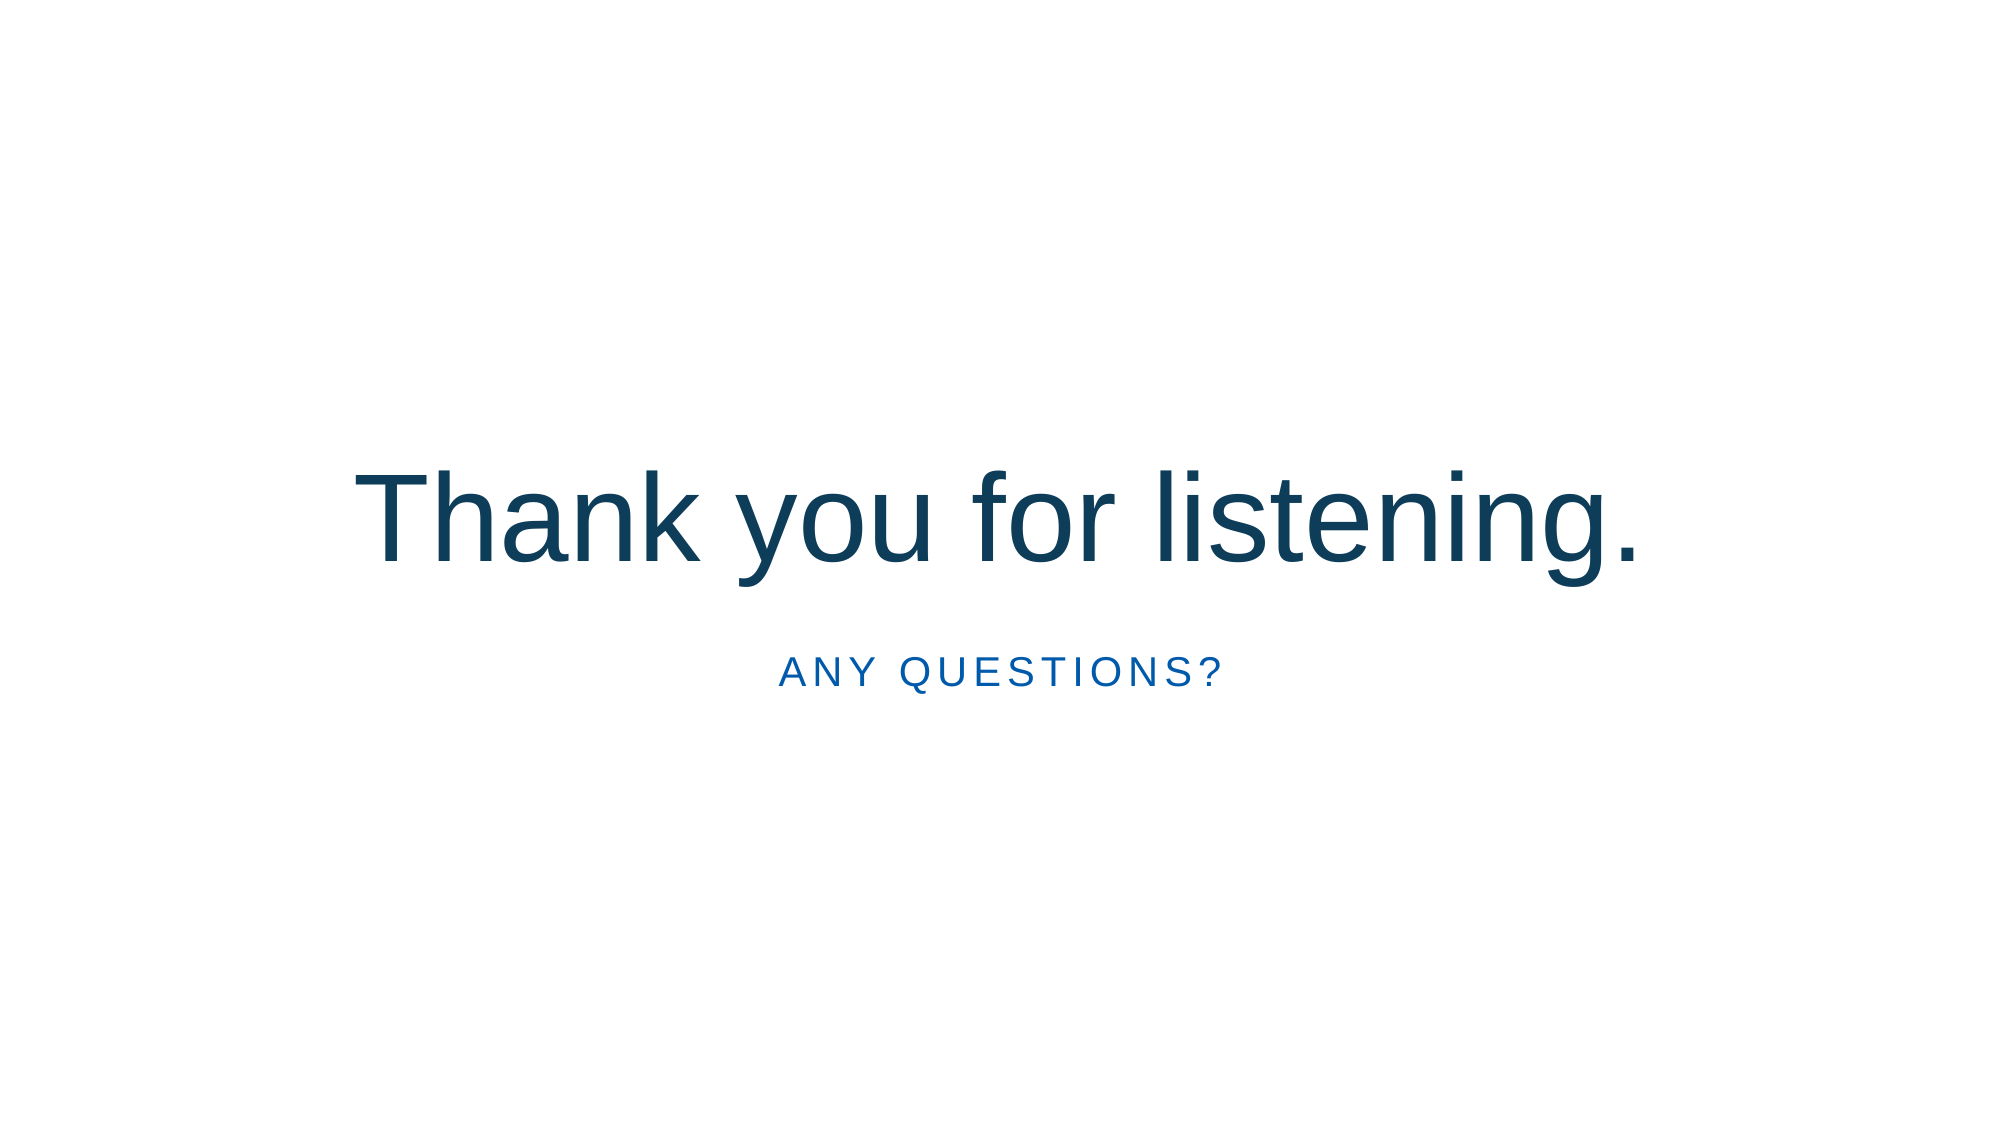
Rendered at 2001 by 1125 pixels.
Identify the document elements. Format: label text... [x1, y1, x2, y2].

text_box Any questions? [150, 637, 1850, 710]
text_box Thank you for listening. [150, 174, 1850, 594]
